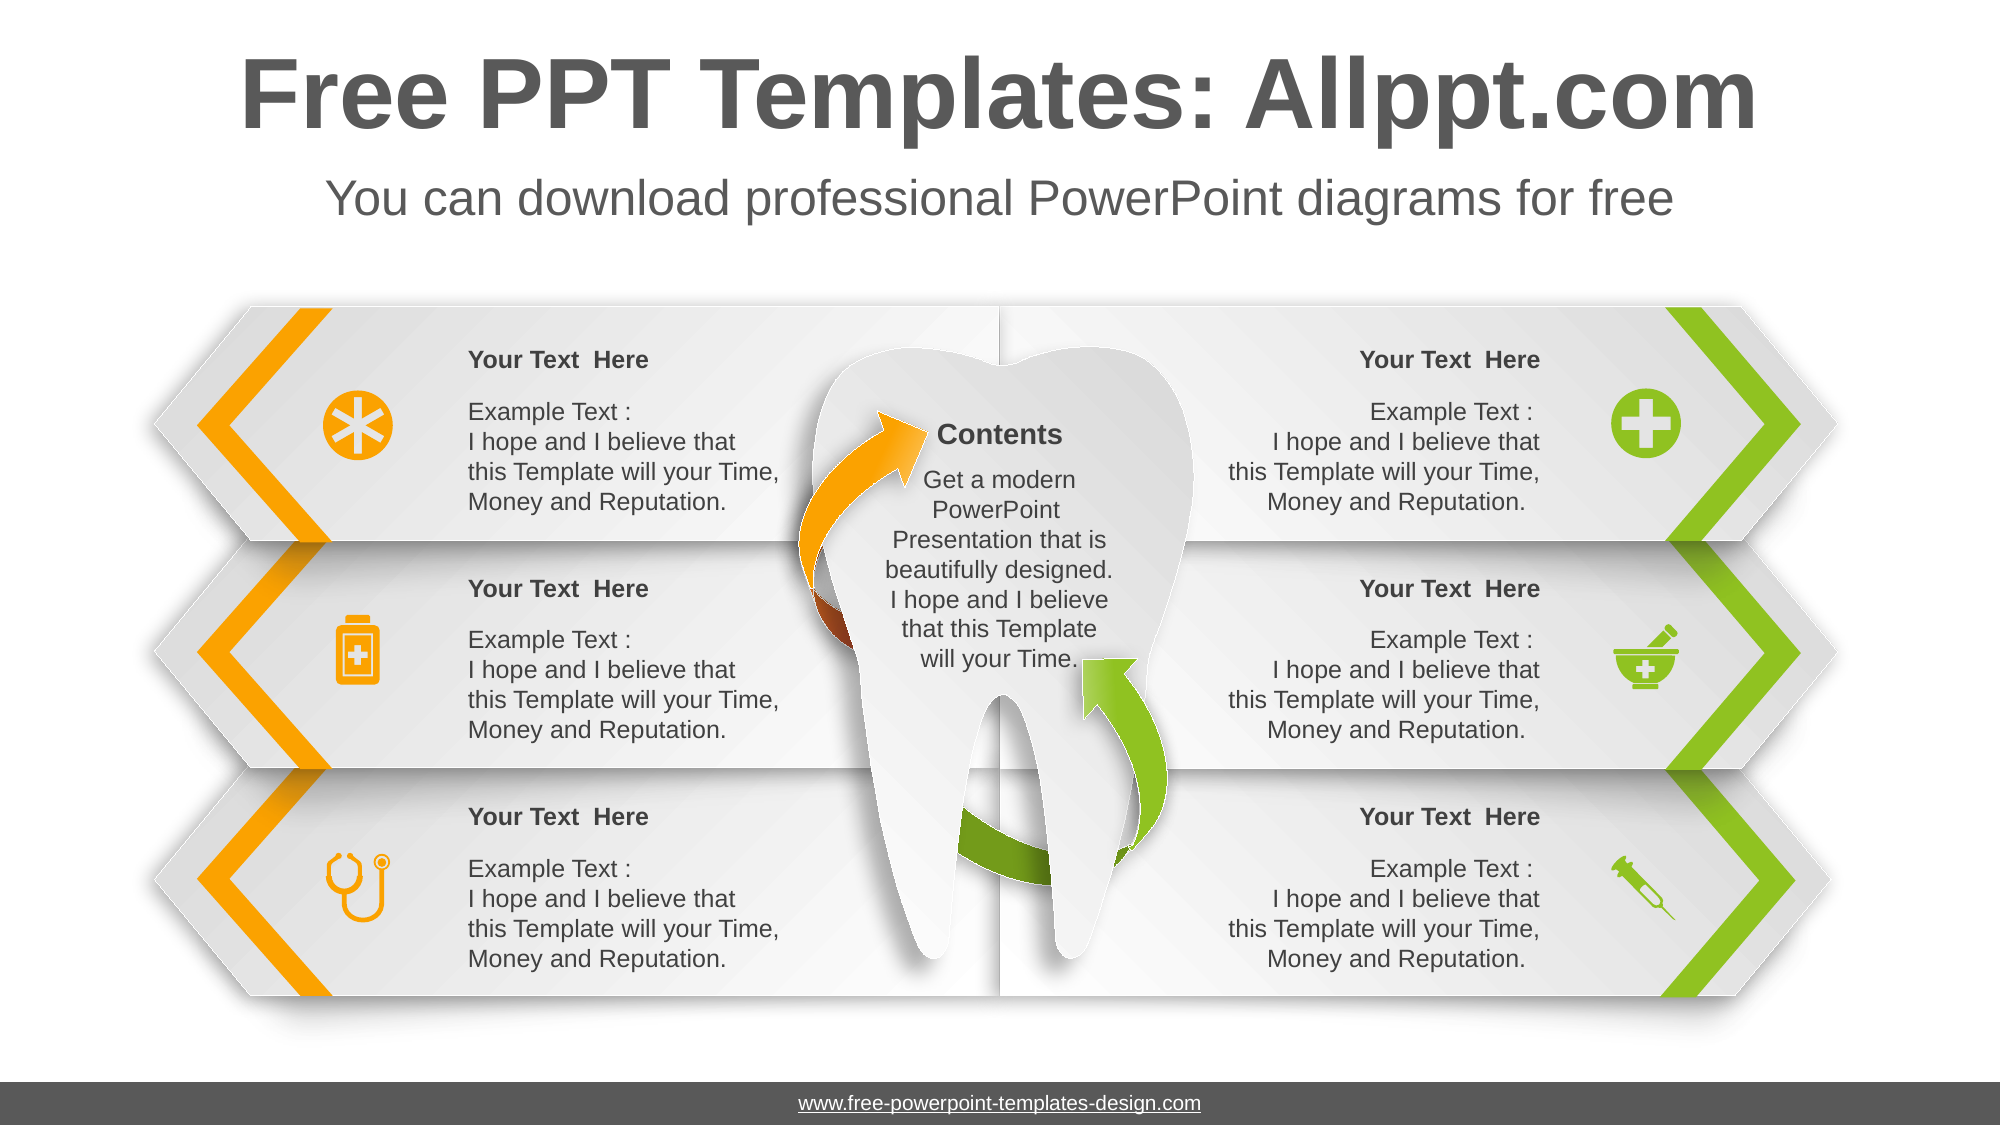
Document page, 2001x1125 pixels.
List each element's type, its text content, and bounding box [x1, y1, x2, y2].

list You can download professional PowerPoint diagrams for free [0, 164, 2000, 234]
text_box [453, 336, 797, 525]
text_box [154, 814, 999, 1029]
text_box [154, 587, 781, 814]
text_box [154, 306, 999, 587]
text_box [1211, 793, 1556, 982]
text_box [999, 815, 1845, 1030]
title Free PPT Templates: Allppt.com [0, 32, 2000, 161]
text_box www.free-powerpoint-templates-design.com [0, 1082, 2000, 1123]
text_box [999, 306, 1845, 588]
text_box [1211, 336, 1556, 525]
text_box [781, 346, 1202, 959]
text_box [1202, 588, 1845, 815]
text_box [453, 564, 781, 753]
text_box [453, 793, 797, 982]
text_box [1211, 564, 1556, 753]
